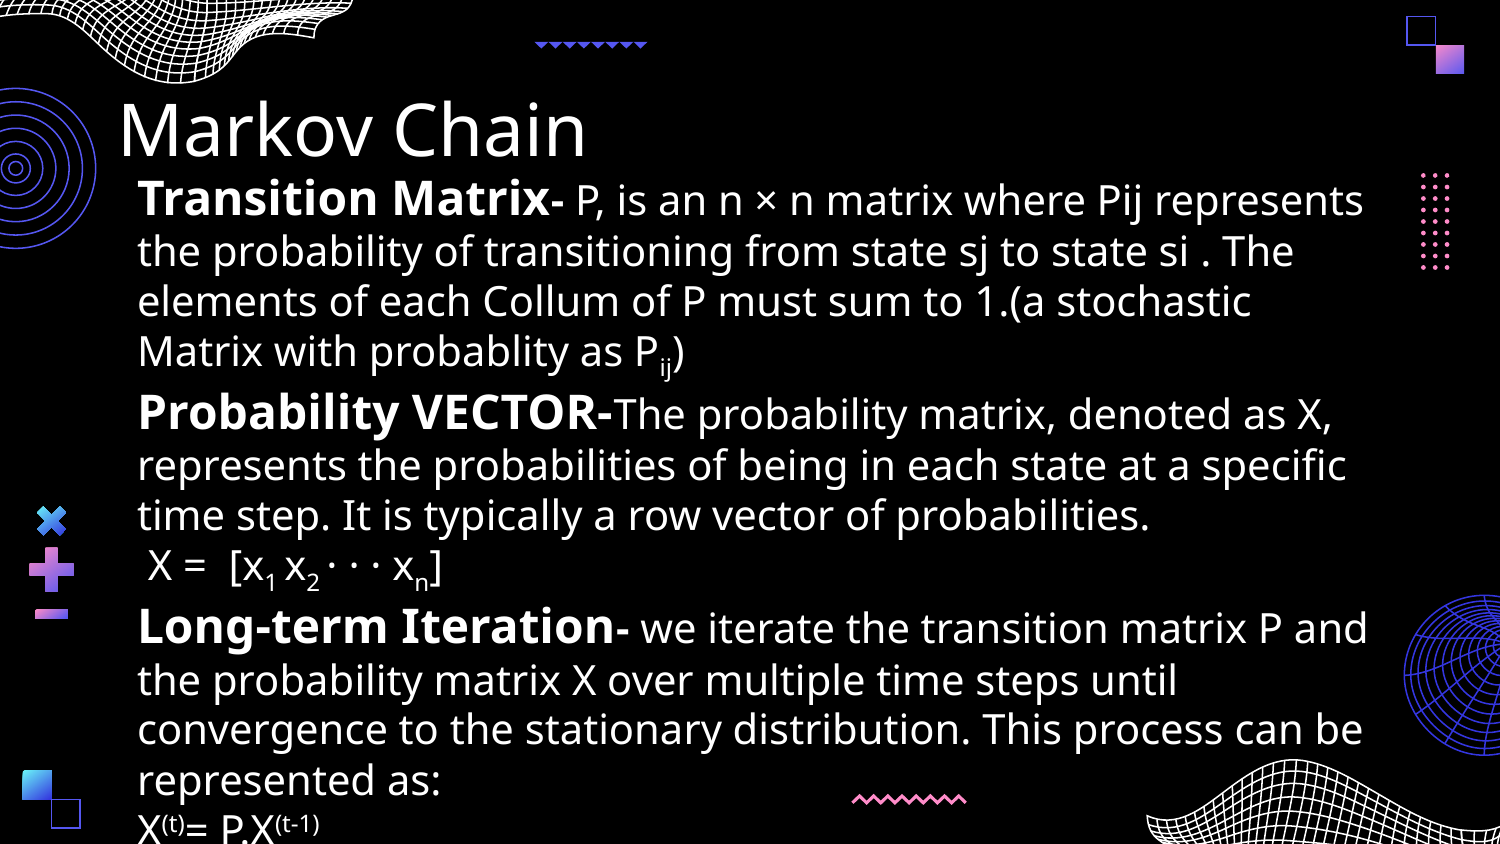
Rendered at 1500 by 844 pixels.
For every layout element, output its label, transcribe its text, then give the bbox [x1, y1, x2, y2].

list Transition Matrix- P, is an n × n matrix where Pij represents the probability of transitioning from state sj to state si . The elements of each Collum of P must sum to 1.(a stochastic Matrix with probablity as Pij) Probability VECTOR-The probability matrix, denoted as X, represents the probabilities of being in each state at a specific time step. It is typically a row vector of probabilities. X = [x1 x2 · · · xn] Long-term Iteration- we iterate the transition matrix P and the probability matrix X over multiple time steps until convergence to the stationary distribution. This process can be represented as: X(t)= P.X(t-1) · P [112, 167, 1376, 728]
title Markov Chain [116, 88, 1383, 167]
